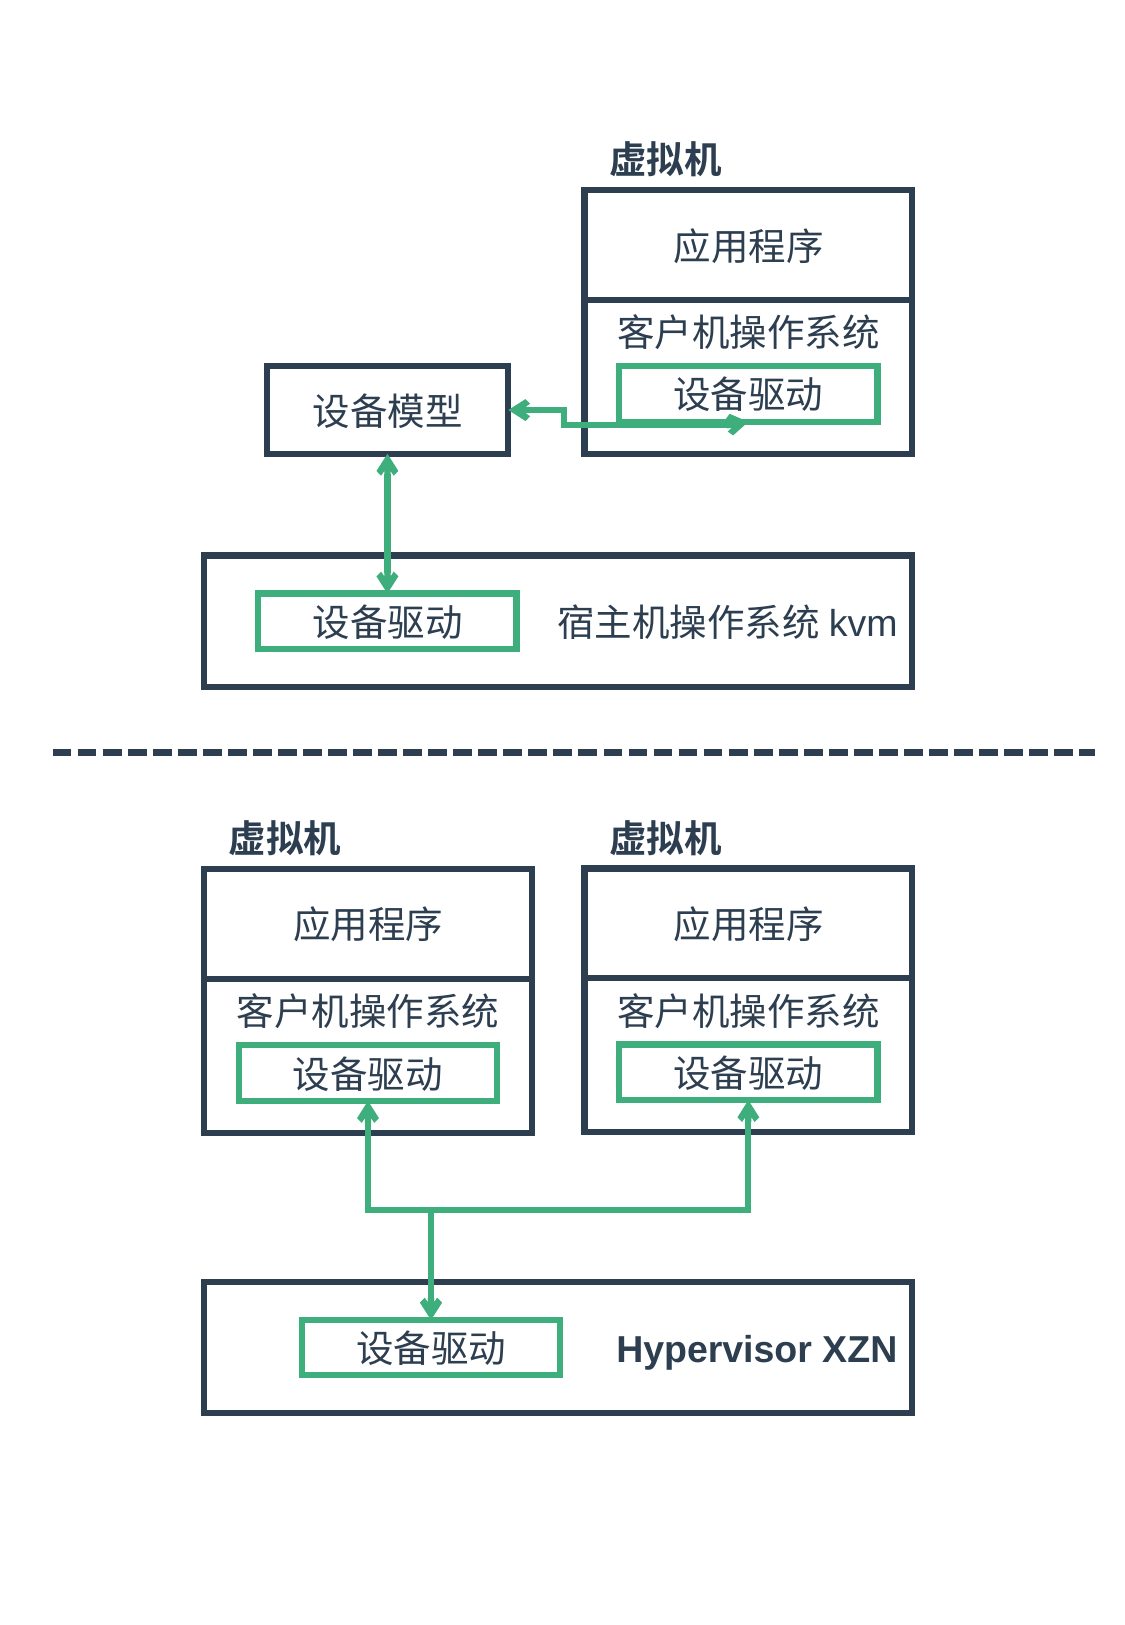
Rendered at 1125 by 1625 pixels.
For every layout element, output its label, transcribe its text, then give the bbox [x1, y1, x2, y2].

text_box 客户机操作系统 [203, 978, 533, 1134]
text_box 设备驱动 [618, 1043, 878, 1101]
text_box 设备驱动 [301, 1319, 561, 1376]
text_box Hypervisor XZN [203, 1281, 913, 1414]
text_box 客户机操作系统 [584, 977, 913, 1133]
text_box 虚拟机 [594, 128, 737, 189]
text_box 客户机操作系统 [584, 299, 622, 420]
text_box 应用程序 [584, 189, 913, 299]
text_box 设备驱动 [238, 1044, 498, 1102]
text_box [289, 1178, 479, 1242]
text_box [479, 1051, 700, 1369]
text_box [622, 295, 635, 536]
text_box 客户机操作系统 [635, 299, 913, 455]
text_box 设备模型 [266, 365, 509, 455]
text_box 应用程序 [584, 867, 913, 977]
text_box 设备驱动 [635, 365, 878, 423]
text_box 设备驱动 [257, 592, 518, 650]
text_box 虚拟机 [214, 807, 357, 868]
text_box 虚拟机 [594, 807, 737, 867]
text_box 设备驱动 [618, 365, 622, 420]
text_box 客户机操作系统 [584, 426, 622, 455]
text_box 应用程序 [203, 868, 533, 978]
text_box 宿主机操作系统kvm [203, 554, 913, 688]
